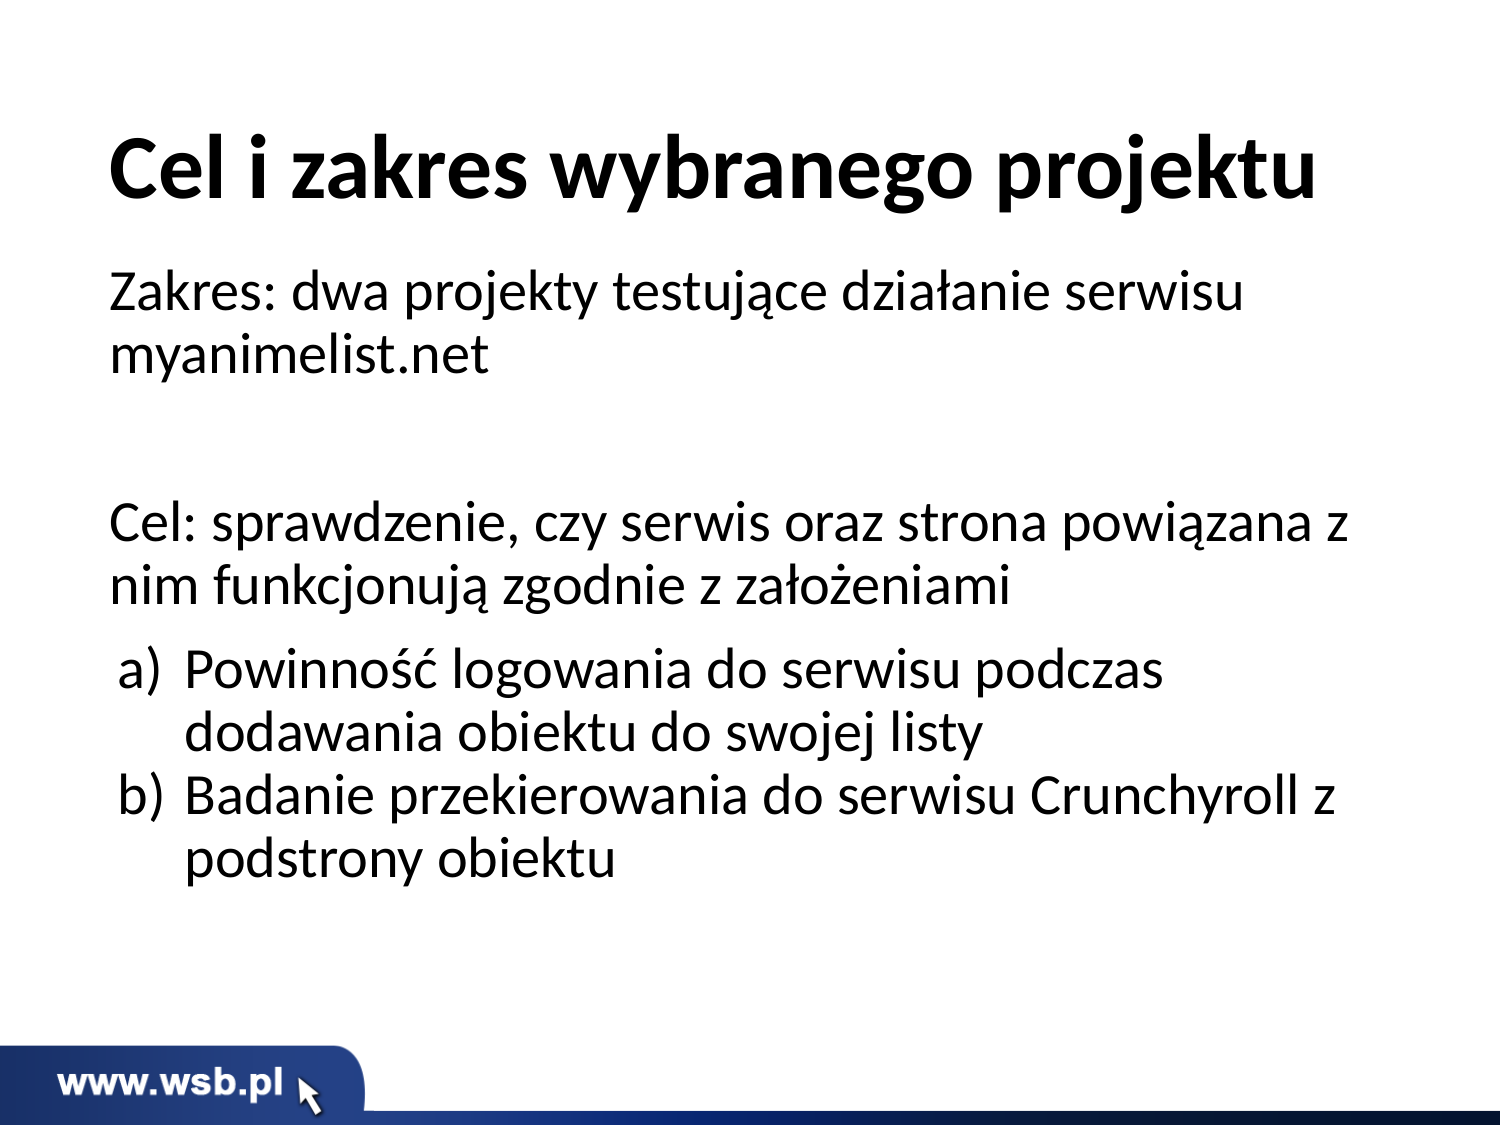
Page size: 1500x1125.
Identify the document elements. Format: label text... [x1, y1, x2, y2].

text_box Cel i zakres wybranego projektu [94, 60, 1389, 253]
picture [0, 1025, 1500, 1125]
text_box Zakres: dwa projekty testujące działanie serwisu myanimelist.net Cel: sprawdzenie, czy serwis oraz strona powiązana z nim funkcjonują zgodnie z założeniami Powinność logowania do serwisu podczas dodawania obiektu do swojej listy Badanie przekierowania do serwisu Crunchyroll z podstrony obiektu [94, 253, 1428, 1023]
